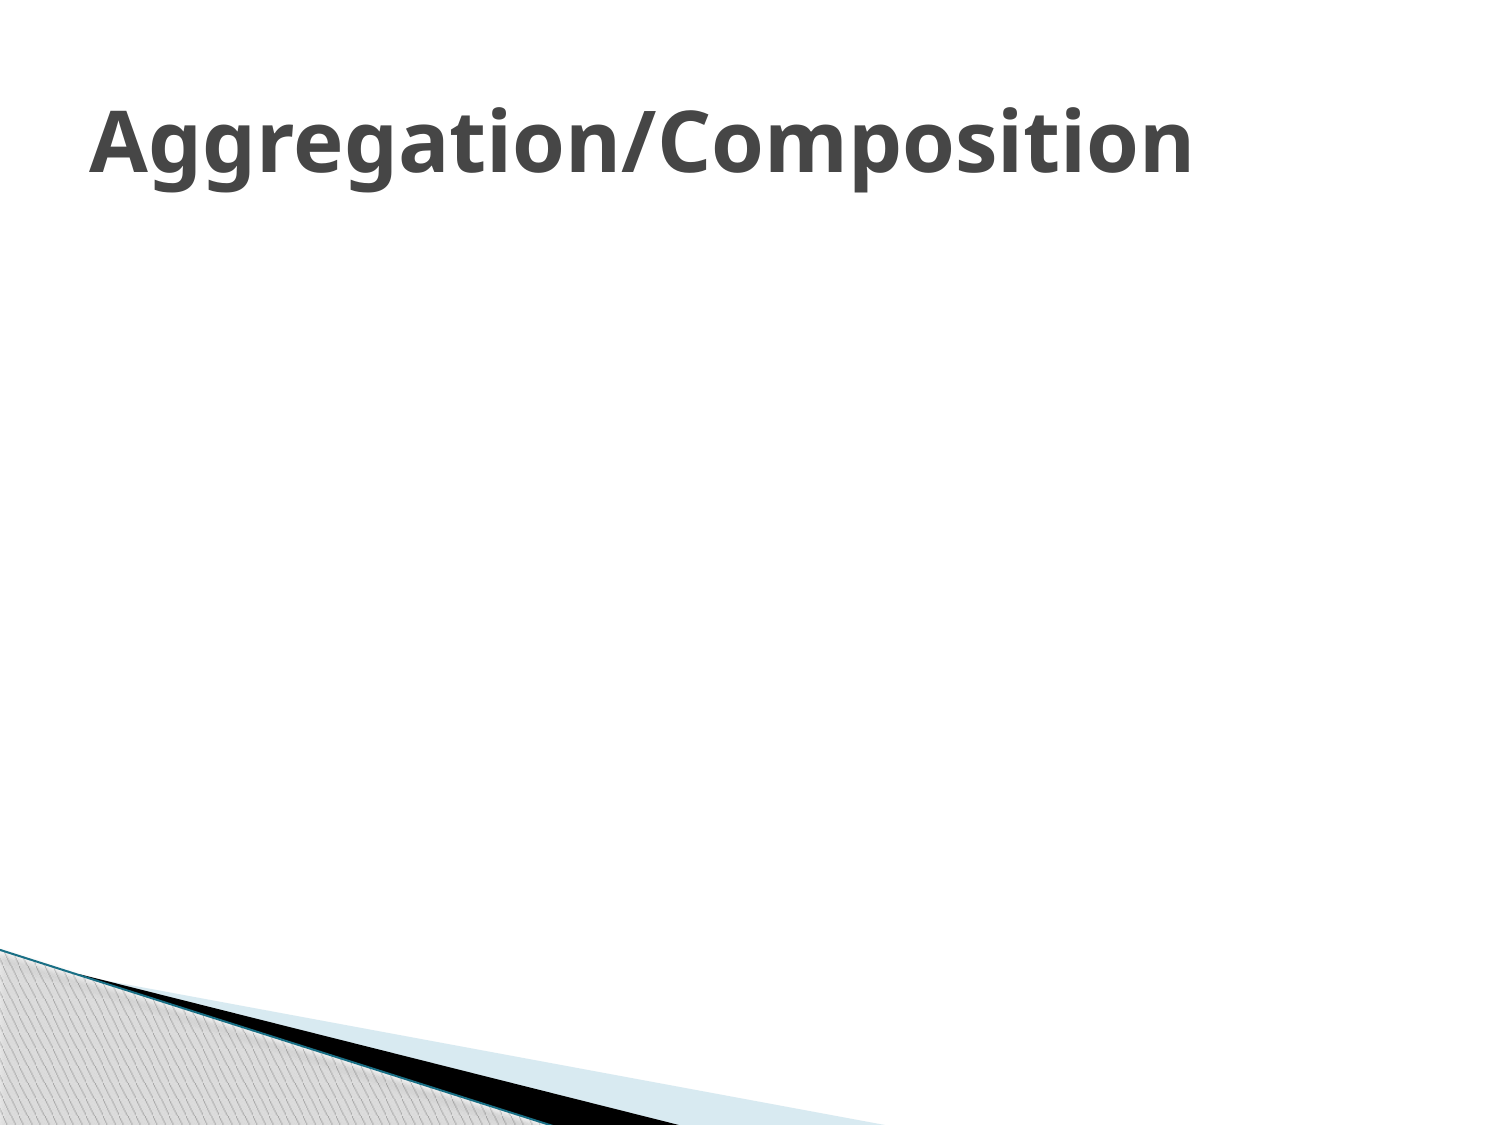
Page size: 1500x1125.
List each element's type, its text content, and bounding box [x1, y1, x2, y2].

title Aggregation/Composition [75, 45, 1425, 233]
